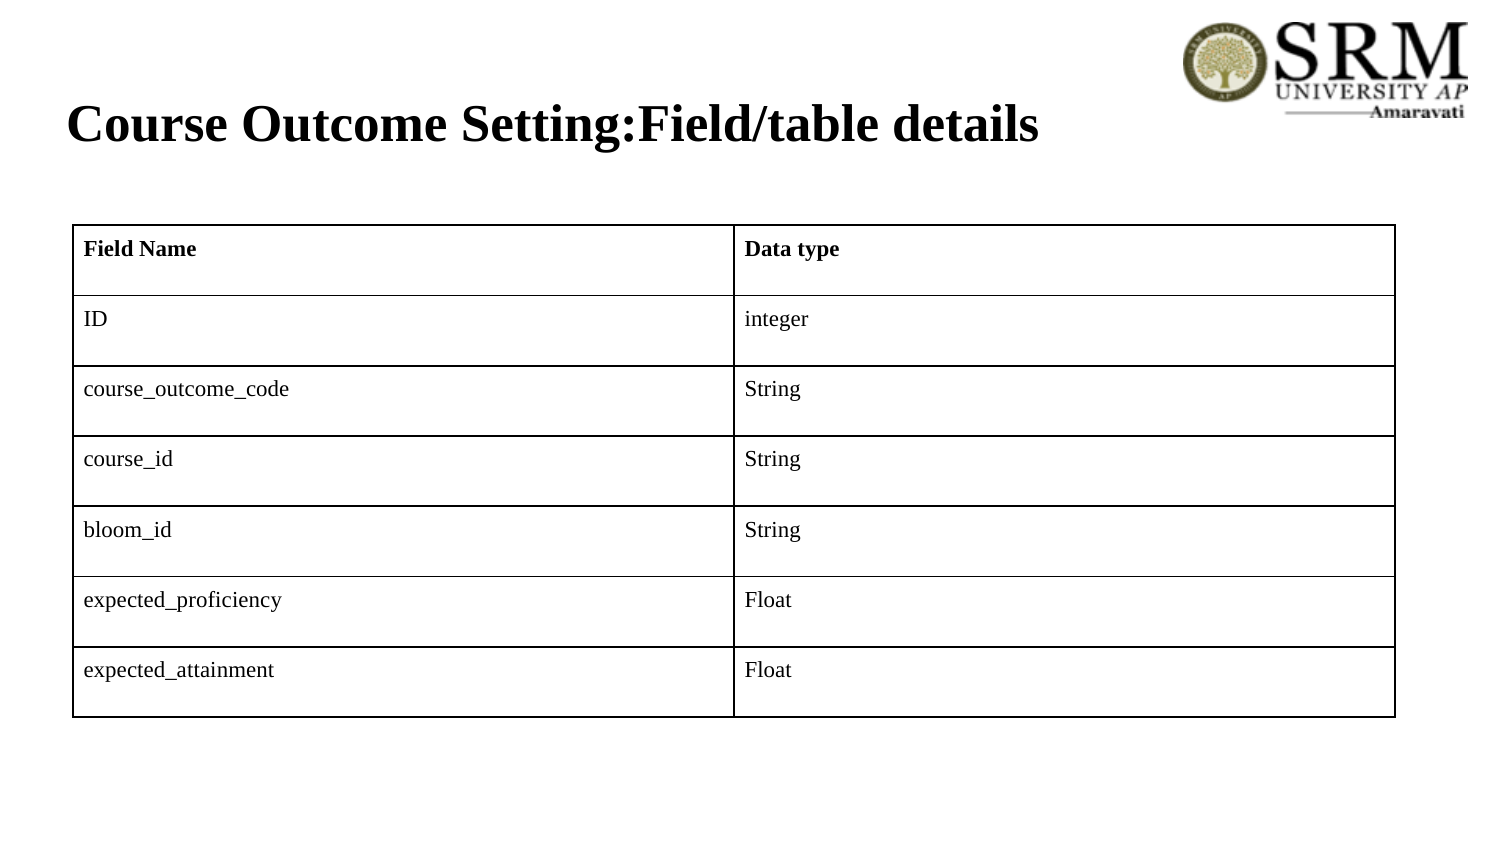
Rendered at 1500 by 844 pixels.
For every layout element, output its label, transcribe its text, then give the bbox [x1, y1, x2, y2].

table_cell expected_proficiency [74, 577, 733, 646]
table_cell bloom_id [74, 507, 733, 576]
table_cell integer [735, 296, 1394, 365]
picture [1183, 22, 1468, 118]
title Course Outcome Setting:Field/table details [51, 72, 1449, 167]
table_header Data type [735, 226, 1394, 295]
table_cell expected_attainment [74, 648, 733, 716]
table_cell course_outcome_code [74, 367, 733, 435]
table_cell Float [735, 577, 1394, 646]
table_cell ID [74, 296, 733, 365]
table_cell course_id [74, 437, 733, 505]
table_cell String [735, 437, 1394, 505]
table_cell String [735, 507, 1394, 576]
table_cell String [735, 367, 1394, 435]
table_header Field Name [74, 226, 733, 295]
table_cell Float [735, 648, 1394, 716]
